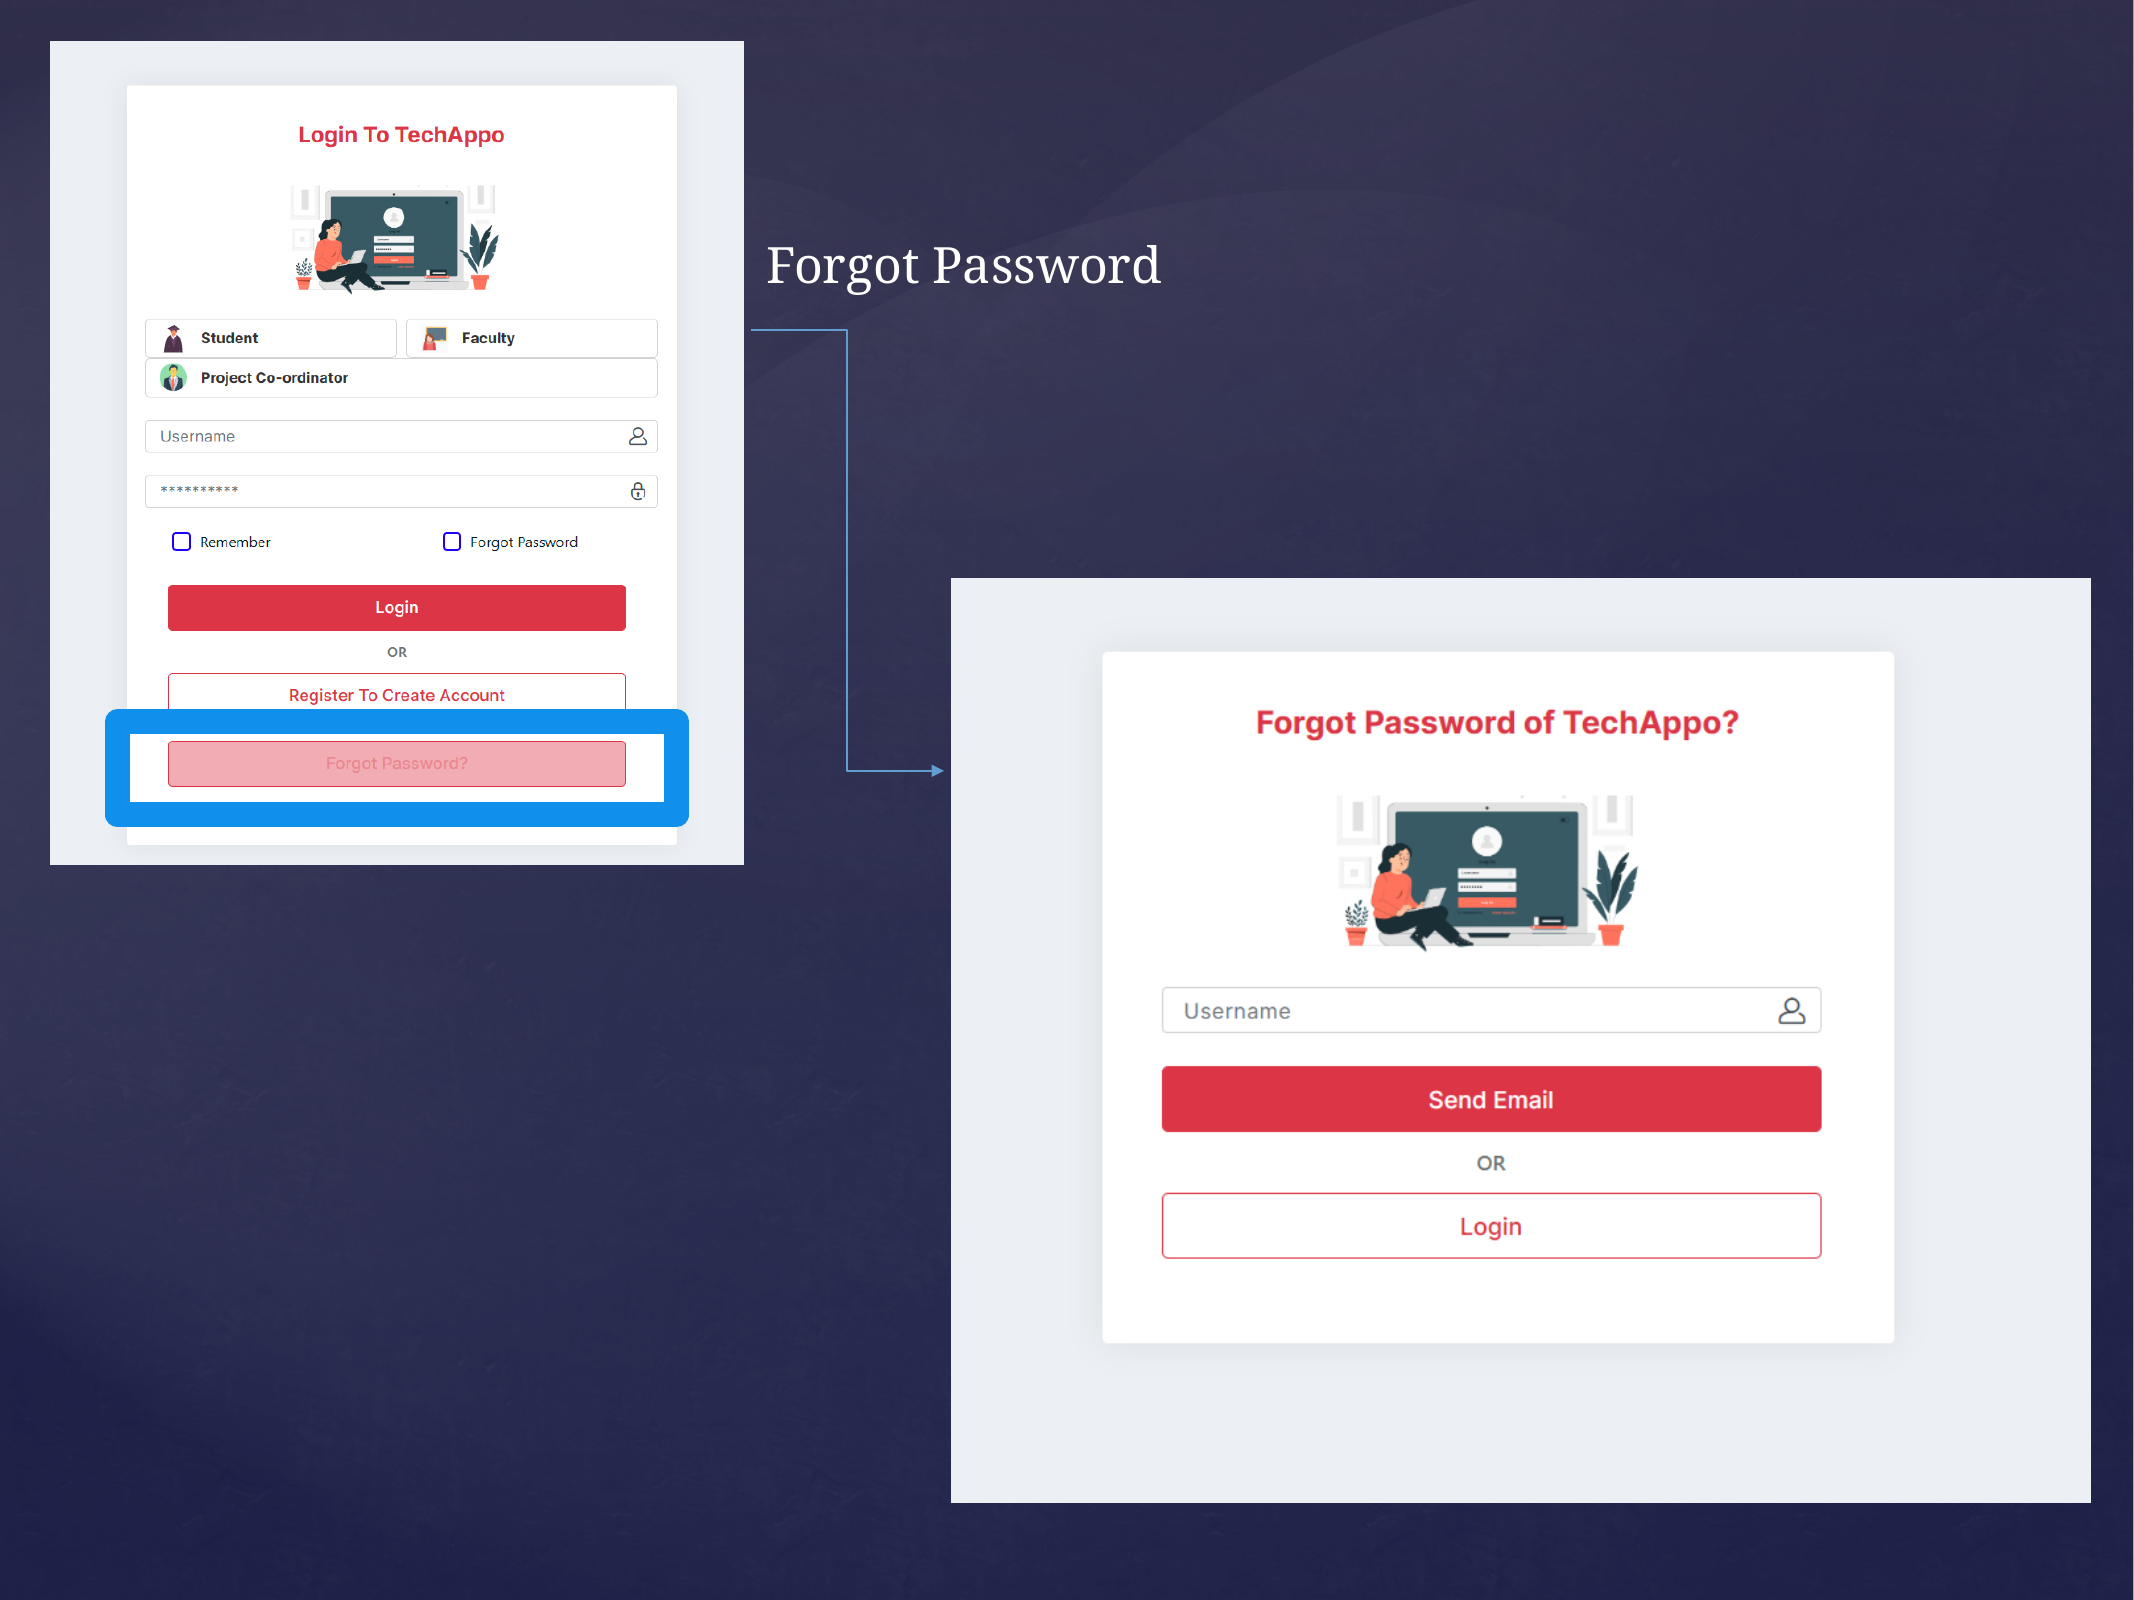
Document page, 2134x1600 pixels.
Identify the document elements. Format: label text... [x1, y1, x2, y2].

text_box [750, 330, 944, 777]
text_box Forgot Password [755, 222, 1286, 305]
picture [0, 41, 2134, 1600]
